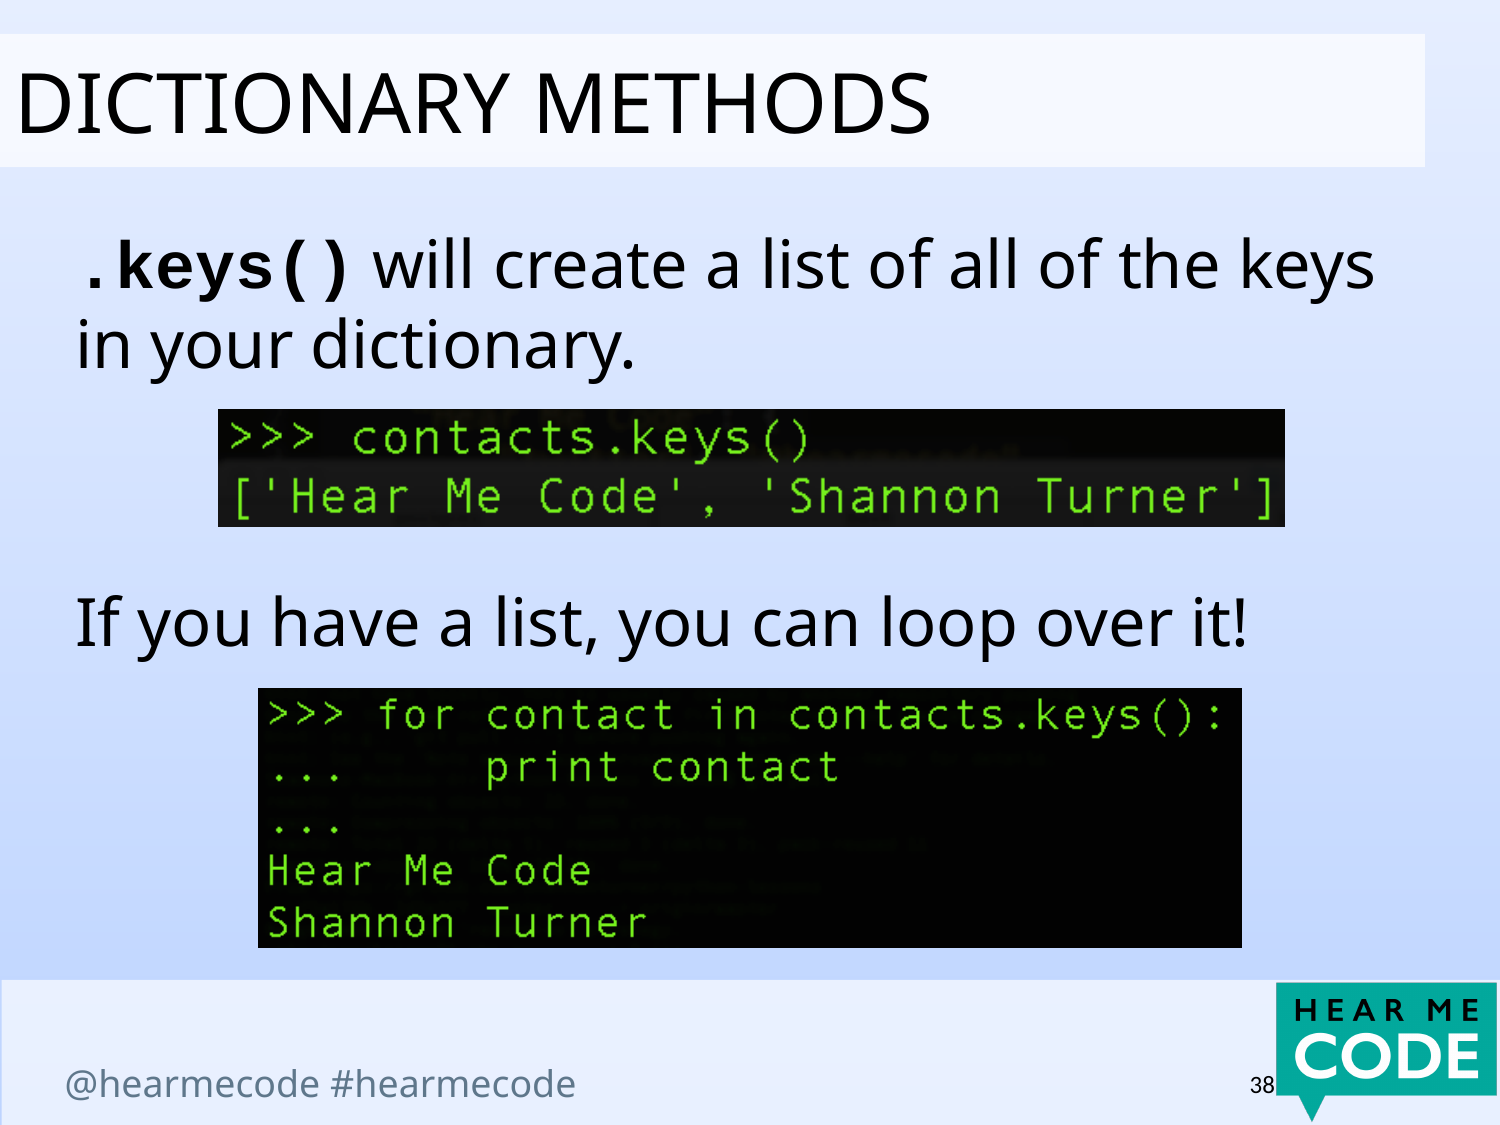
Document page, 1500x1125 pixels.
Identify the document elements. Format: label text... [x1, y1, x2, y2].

picture [258, 688, 1242, 948]
picture [1273, 979, 1500, 1125]
slide_number 38 [924, 1052, 1276, 1114]
text_box dictionary methods [0, 33, 1425, 168]
picture [218, 408, 1286, 527]
list .keys() will create a list of all of the keys in your dictionary. If you have a list, you can loop over it! [74, 221, 1426, 944]
